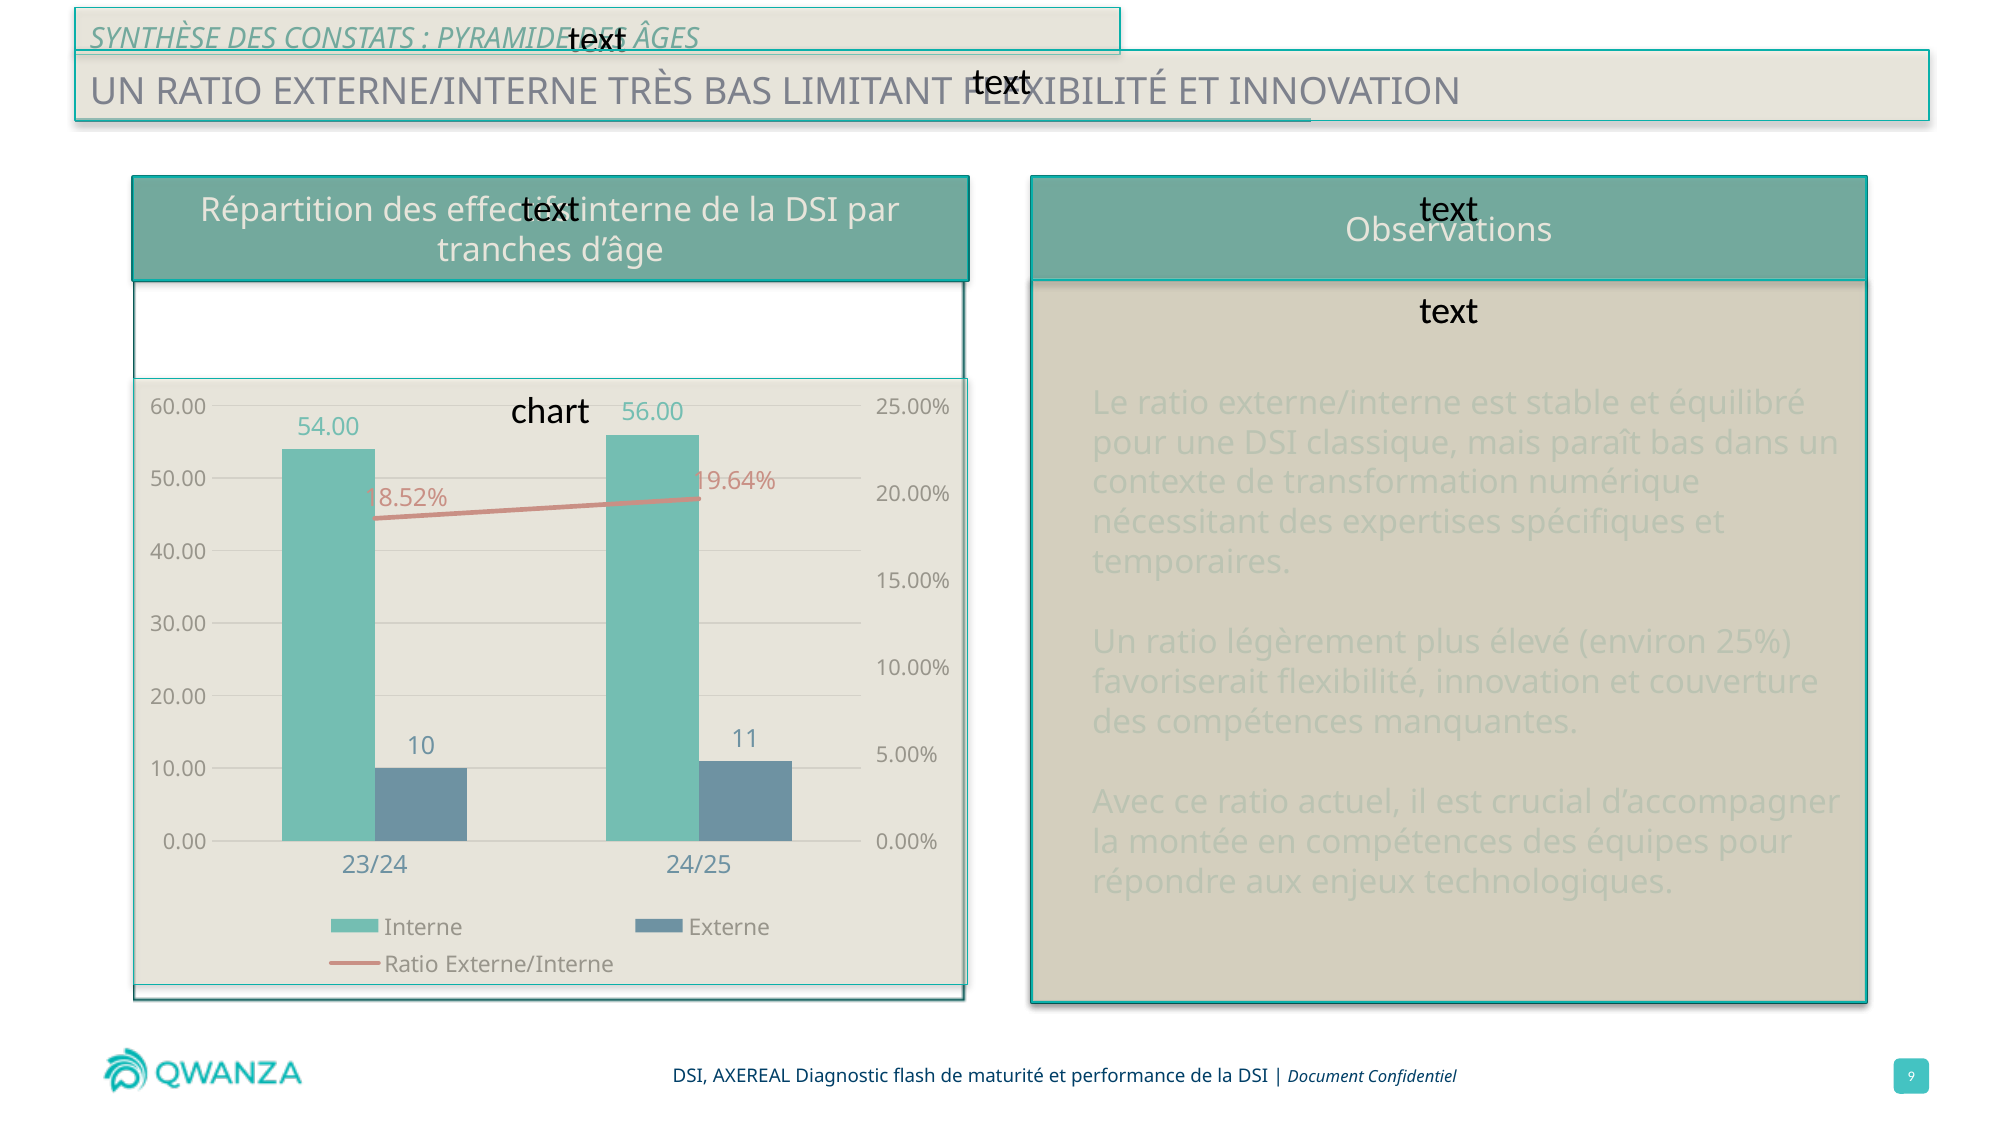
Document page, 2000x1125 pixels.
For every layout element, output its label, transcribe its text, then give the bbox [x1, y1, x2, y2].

text_box text [957, 49, 1047, 110]
text_box text [1404, 290, 1494, 339]
text_box [1031, 176, 1867, 281]
chart [133, 378, 968, 985]
text_box [74, 7, 553, 48]
slide_number 9 [1893, 1058, 1930, 1094]
text_box [133, 176, 968, 281]
text_box [642, 7, 1121, 47]
text_box [1031, 289, 1867, 1003]
text_box text [1404, 176, 1494, 237]
text_box text [553, 7, 642, 47]
picture [133, 282, 968, 378]
picture [99, 1042, 308, 1098]
text_box [74, 49, 1930, 121]
picture [133, 985, 968, 1004]
text_box text [506, 176, 595, 237]
